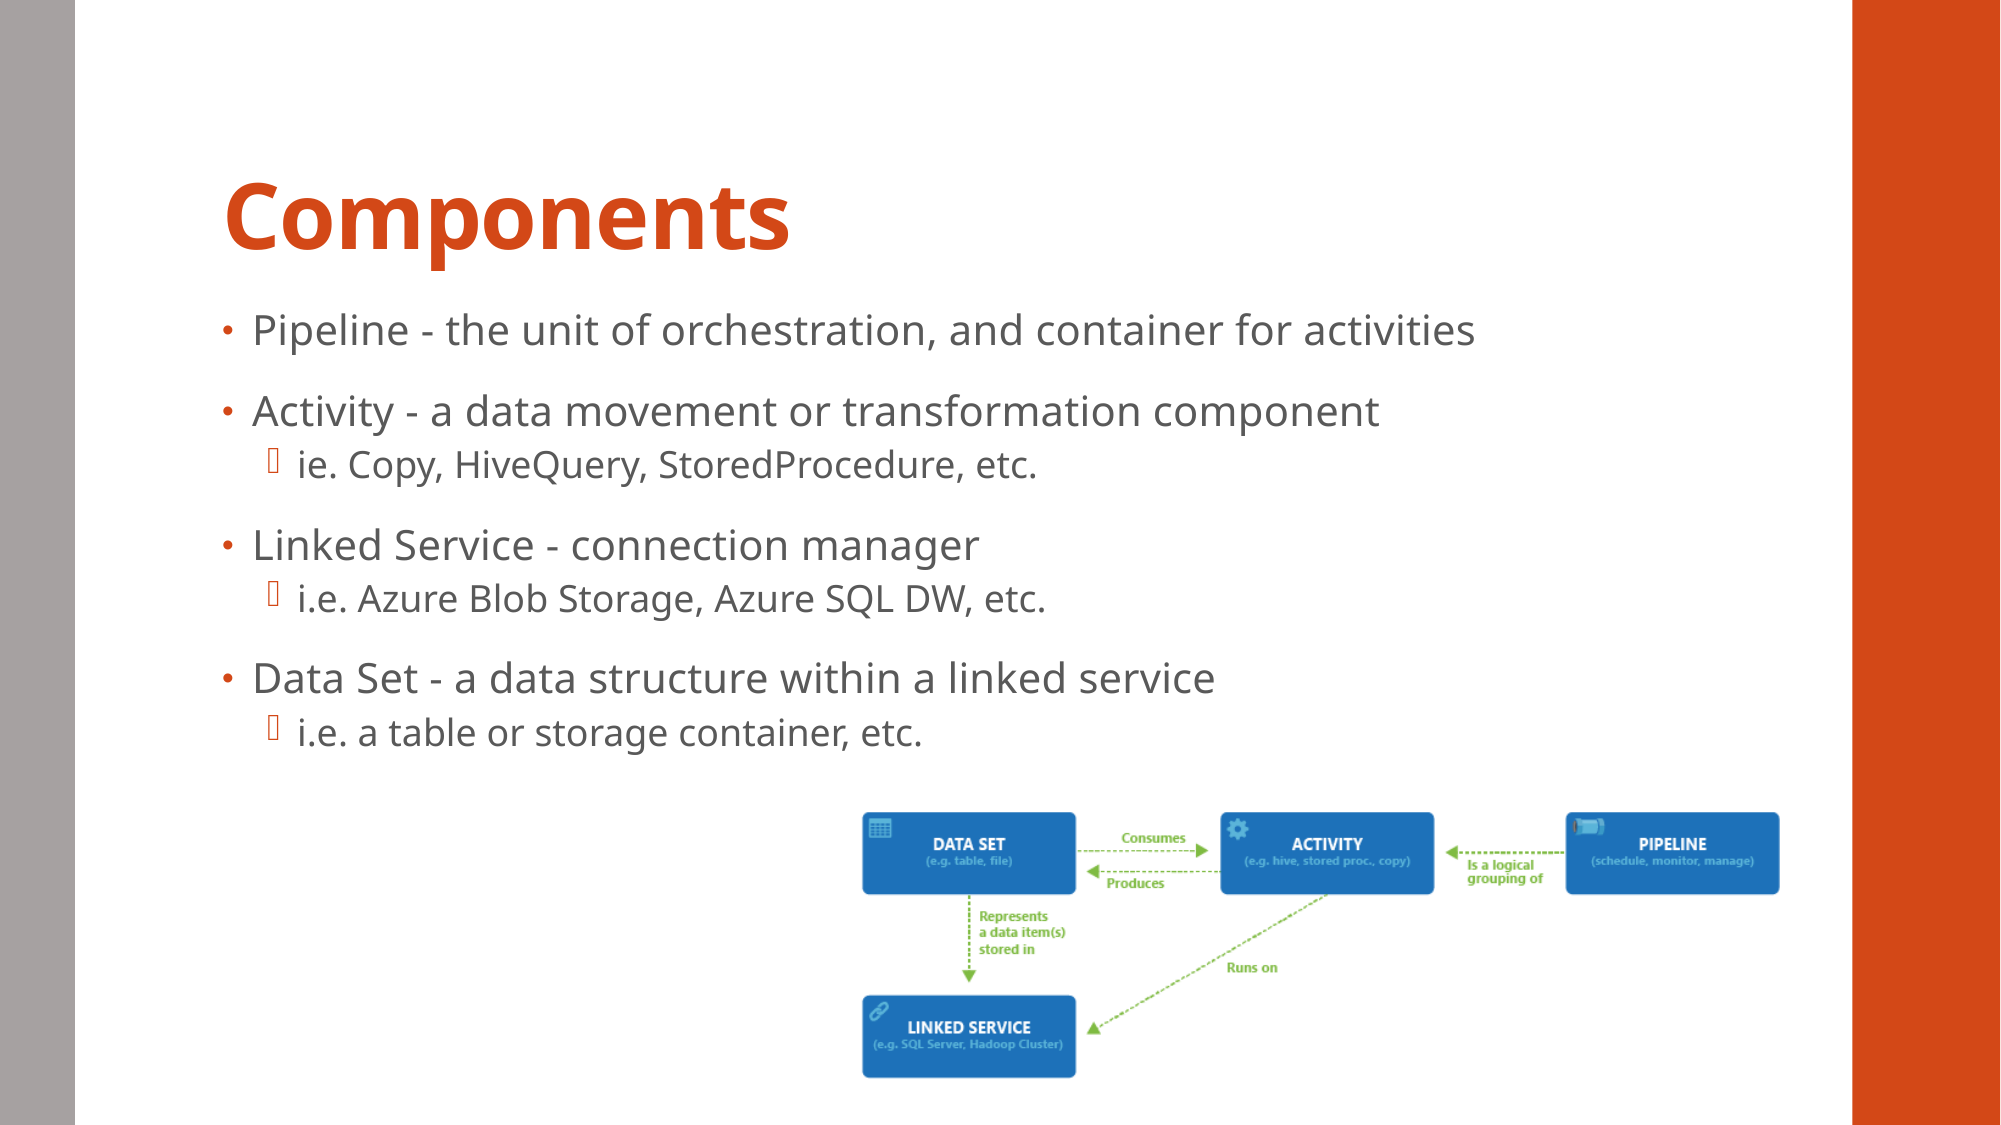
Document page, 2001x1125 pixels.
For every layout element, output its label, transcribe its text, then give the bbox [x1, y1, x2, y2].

picture [844, 794, 1798, 1096]
list Pipeline - the unit of orchestration, and container for activities Activity - a data movement or transformation component ie. Copy, HiveQuery, StoredProcedure, etc. Linked Service - connection manager i.e. Azure Blob Storage, Azure SQL DW, etc. Data Set - a data structure within a linked service i.e. a table or storage container, etc. [206, 299, 1617, 1014]
title Components [206, 48, 1797, 278]
